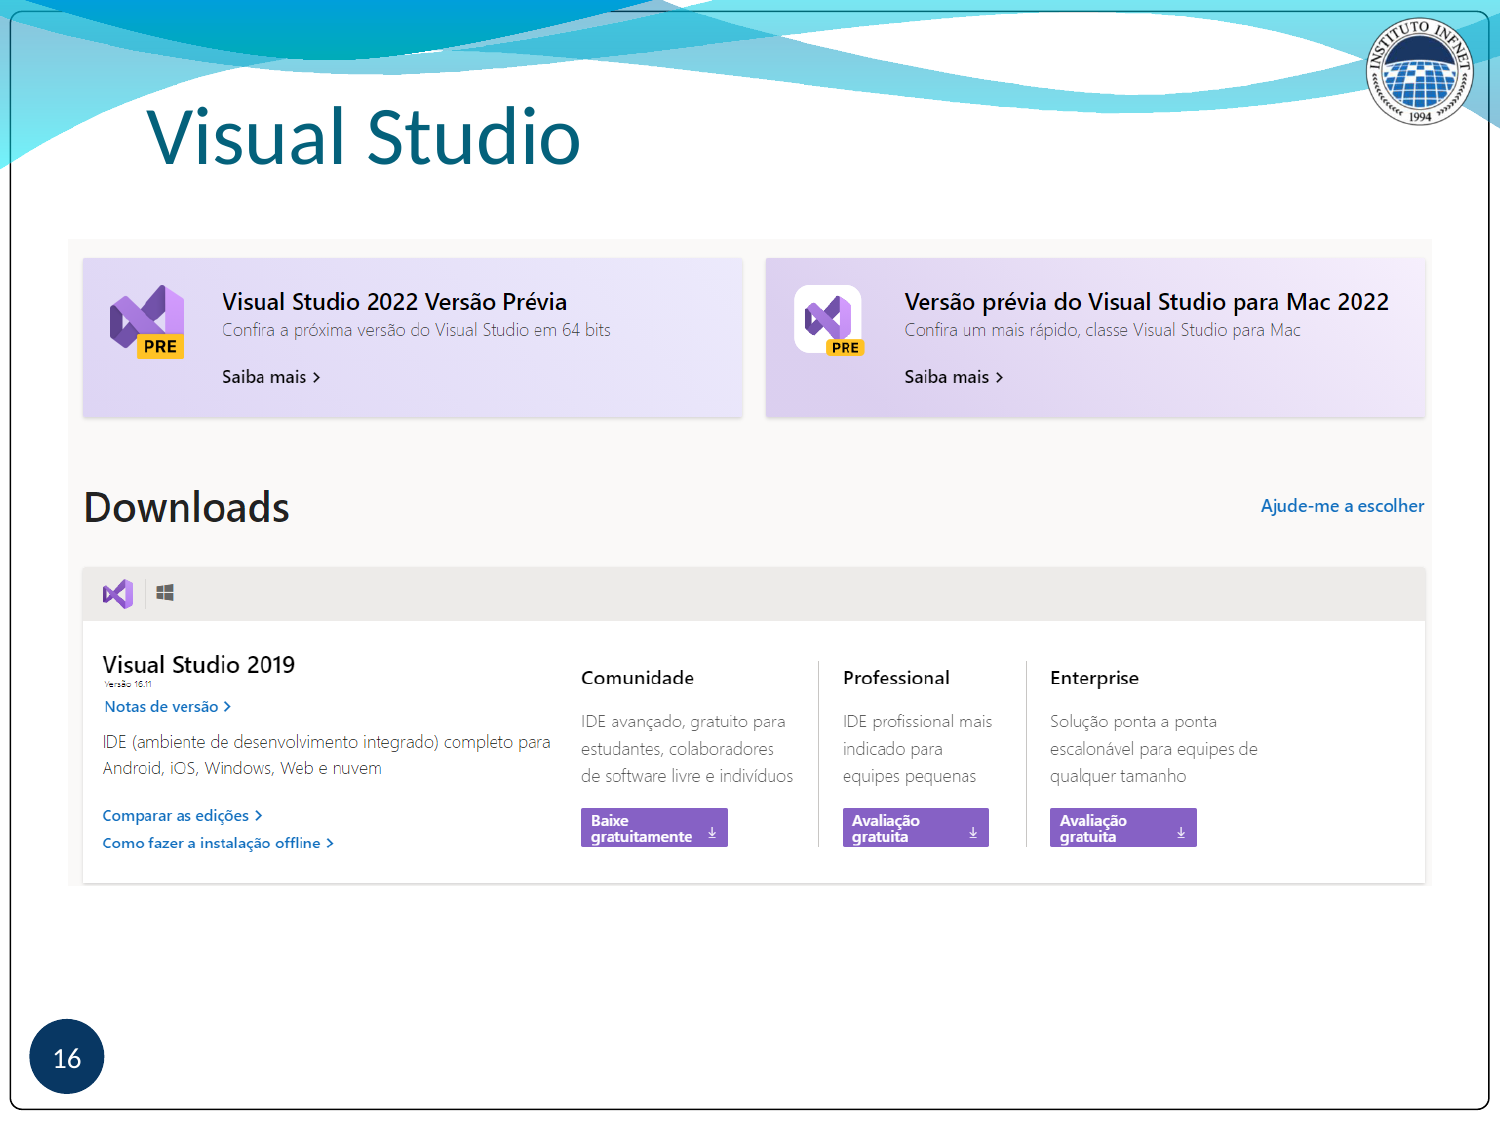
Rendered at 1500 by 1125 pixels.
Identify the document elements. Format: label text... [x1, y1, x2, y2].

picture [68, 239, 1432, 886]
title Visual Studio [131, 8, 1329, 197]
picture [1364, 16, 1475, 126]
text_box 16 [29, 1018, 105, 1094]
